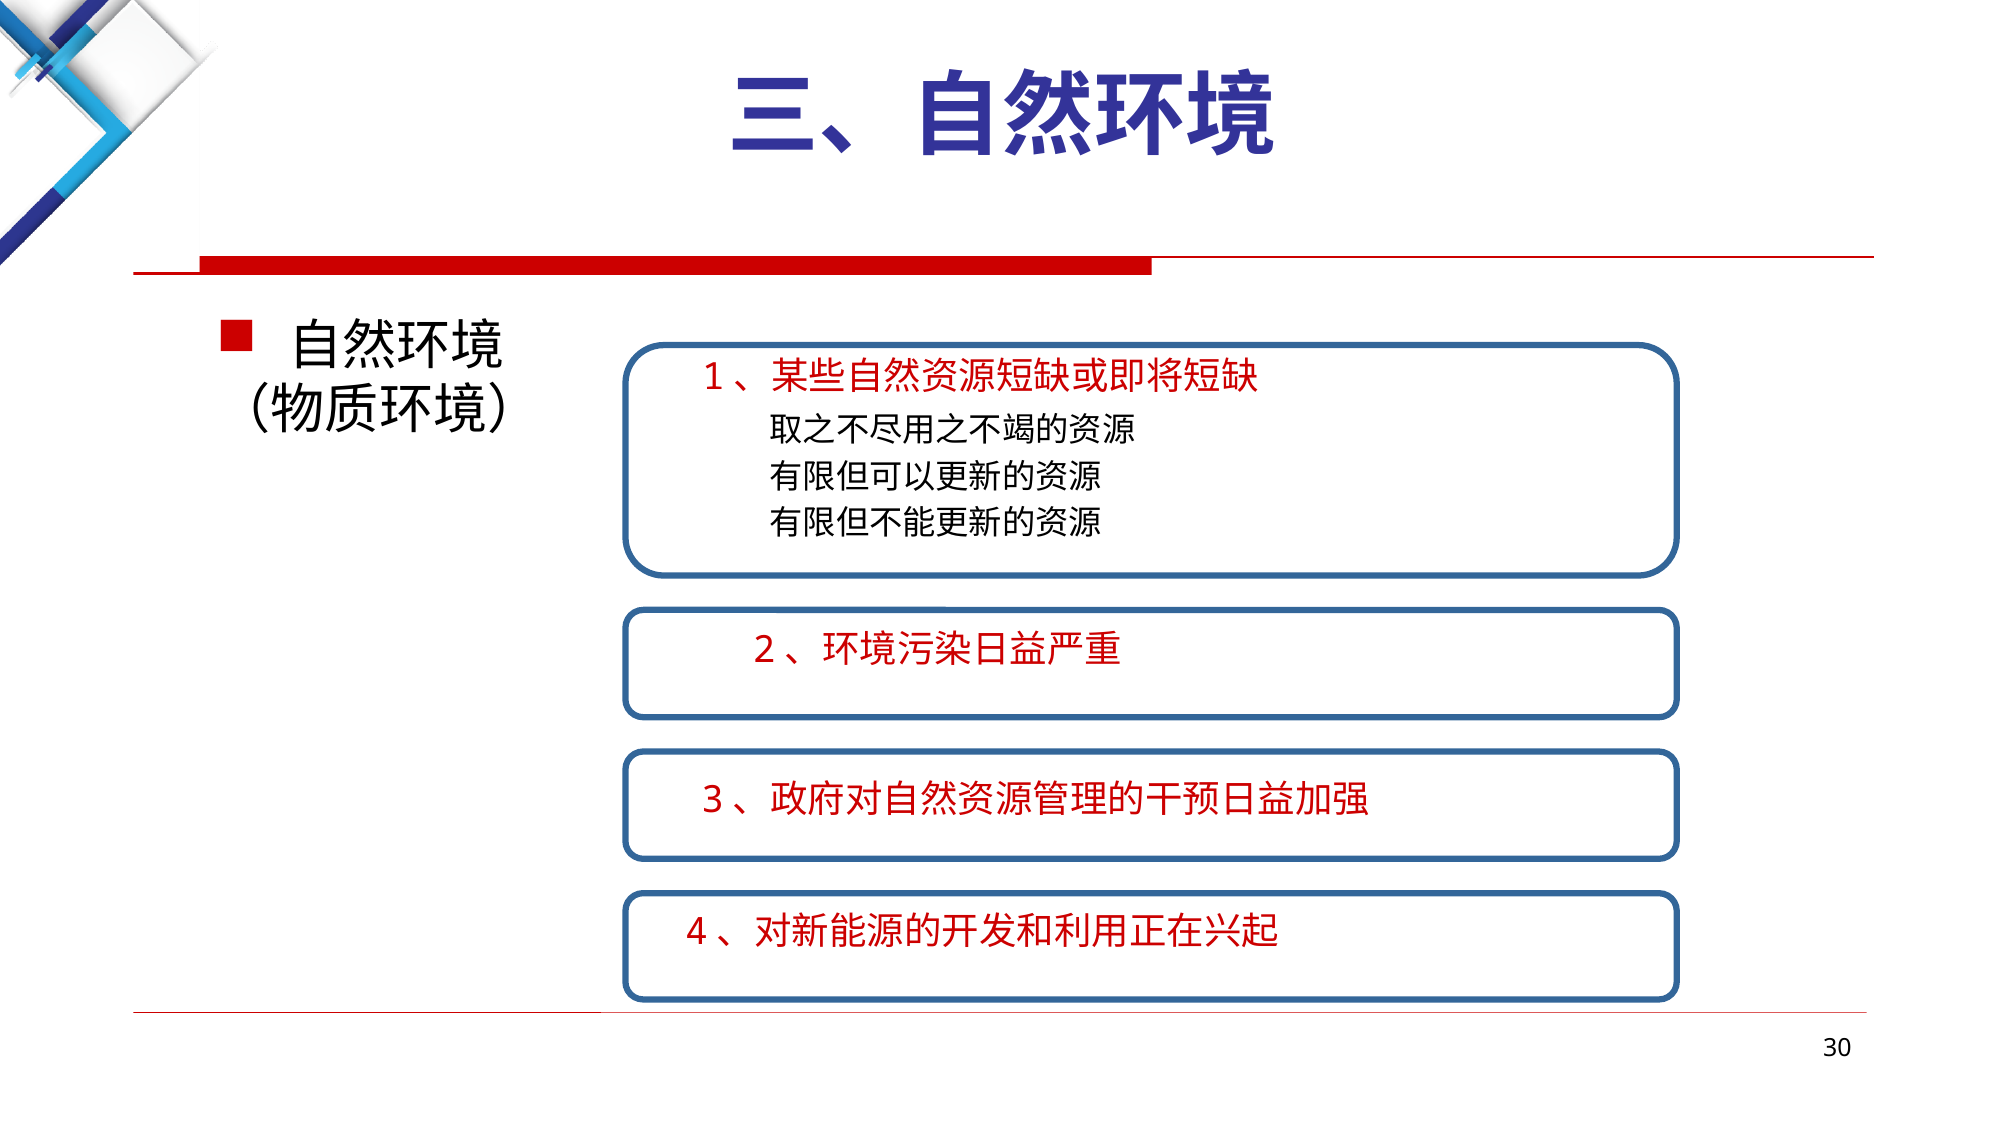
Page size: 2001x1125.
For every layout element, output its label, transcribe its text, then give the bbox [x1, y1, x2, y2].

text_box 自然环境 （物质环境） [124, 302, 700, 448]
title 三、自然环境 [350, 68, 1293, 174]
text_box 取之不尽用之不竭的资源 有限但可以更新的资源 有限但不能更新的资源 [754, 401, 1505, 550]
text_box [625, 893, 1677, 1000]
text_box 1、某些自然资源短缺或即将短缺 [610, 345, 1617, 405]
text_box 3、政府对自然资源管理的干预日益加强 [664, 767, 1527, 828]
picture [0, 0, 220, 272]
text_box 4、对新能源的开发和利用正在兴起 [670, 899, 1295, 960]
list 2、环境污染日益严重 [625, 575, 1938, 695]
text_box [625, 345, 1677, 576]
text_box [625, 609, 1677, 718]
slide_number 30 [1433, 1024, 1867, 1103]
text_box [625, 751, 1677, 859]
